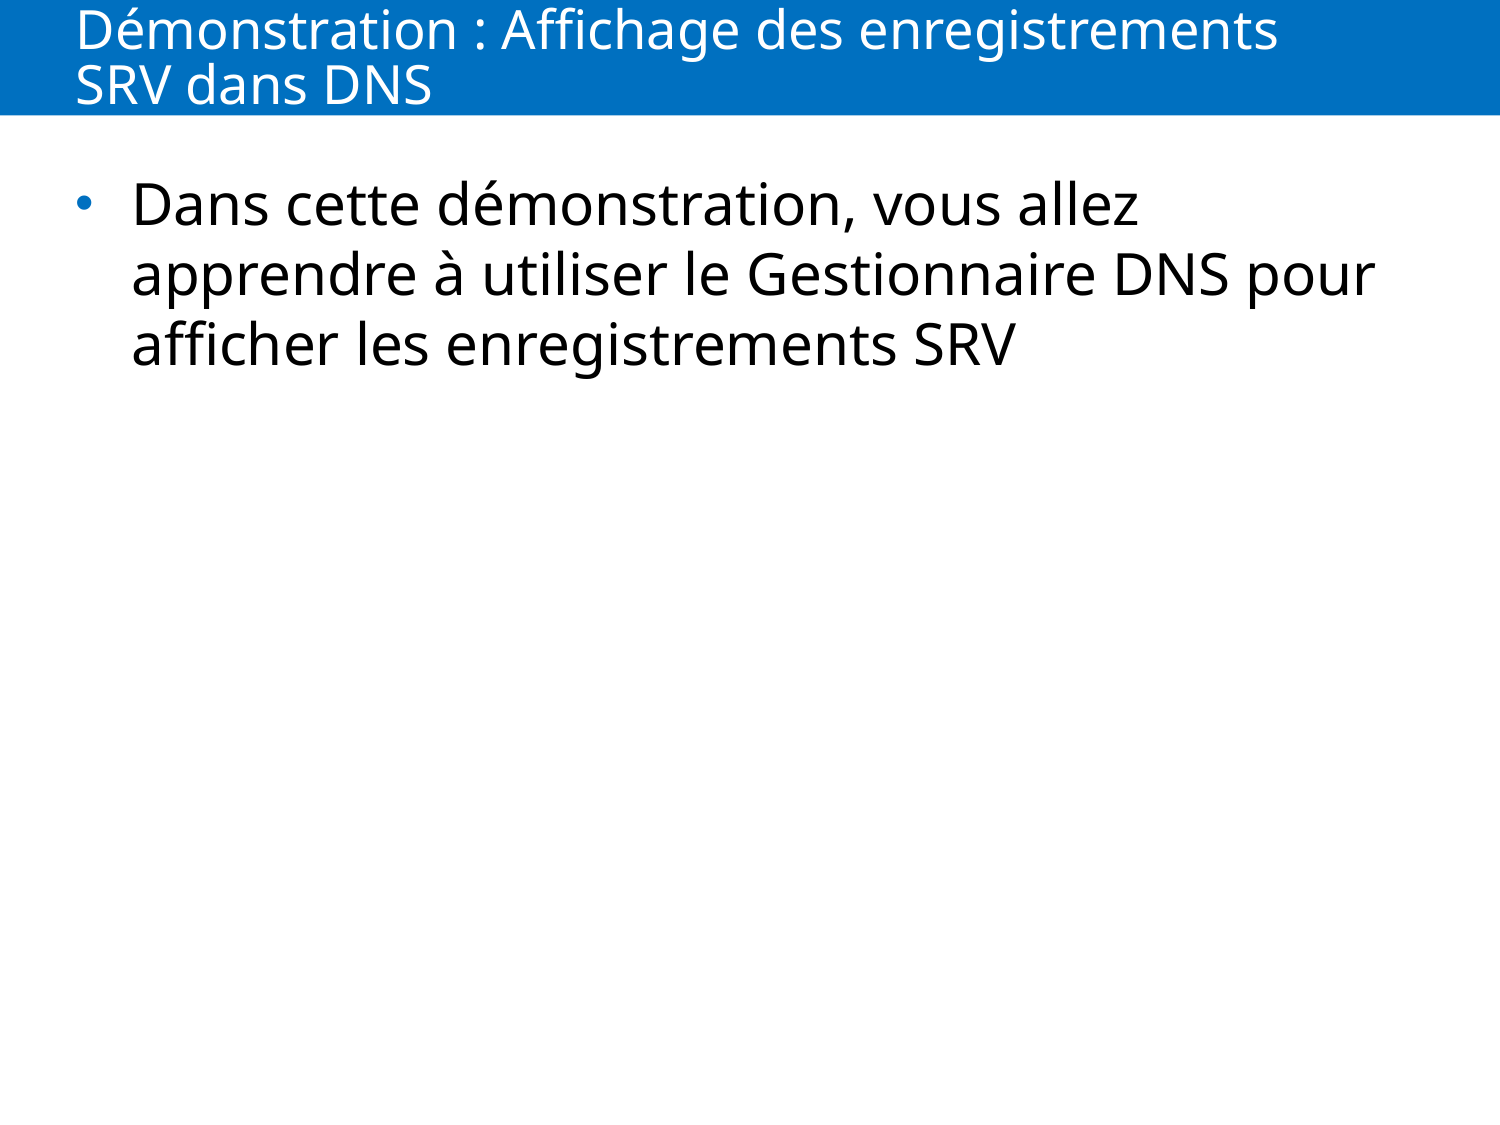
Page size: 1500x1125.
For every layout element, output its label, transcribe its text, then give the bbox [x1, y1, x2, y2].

text_box Dans cette démonstration, vous allez apprendre à utiliser le Gestionnaire DNS pour afficher les enregistrements SRV [75, 167, 1408, 1012]
title Démonstration : Affichage des enregistrements SRV dans DNS [75, 0, 1351, 122]
